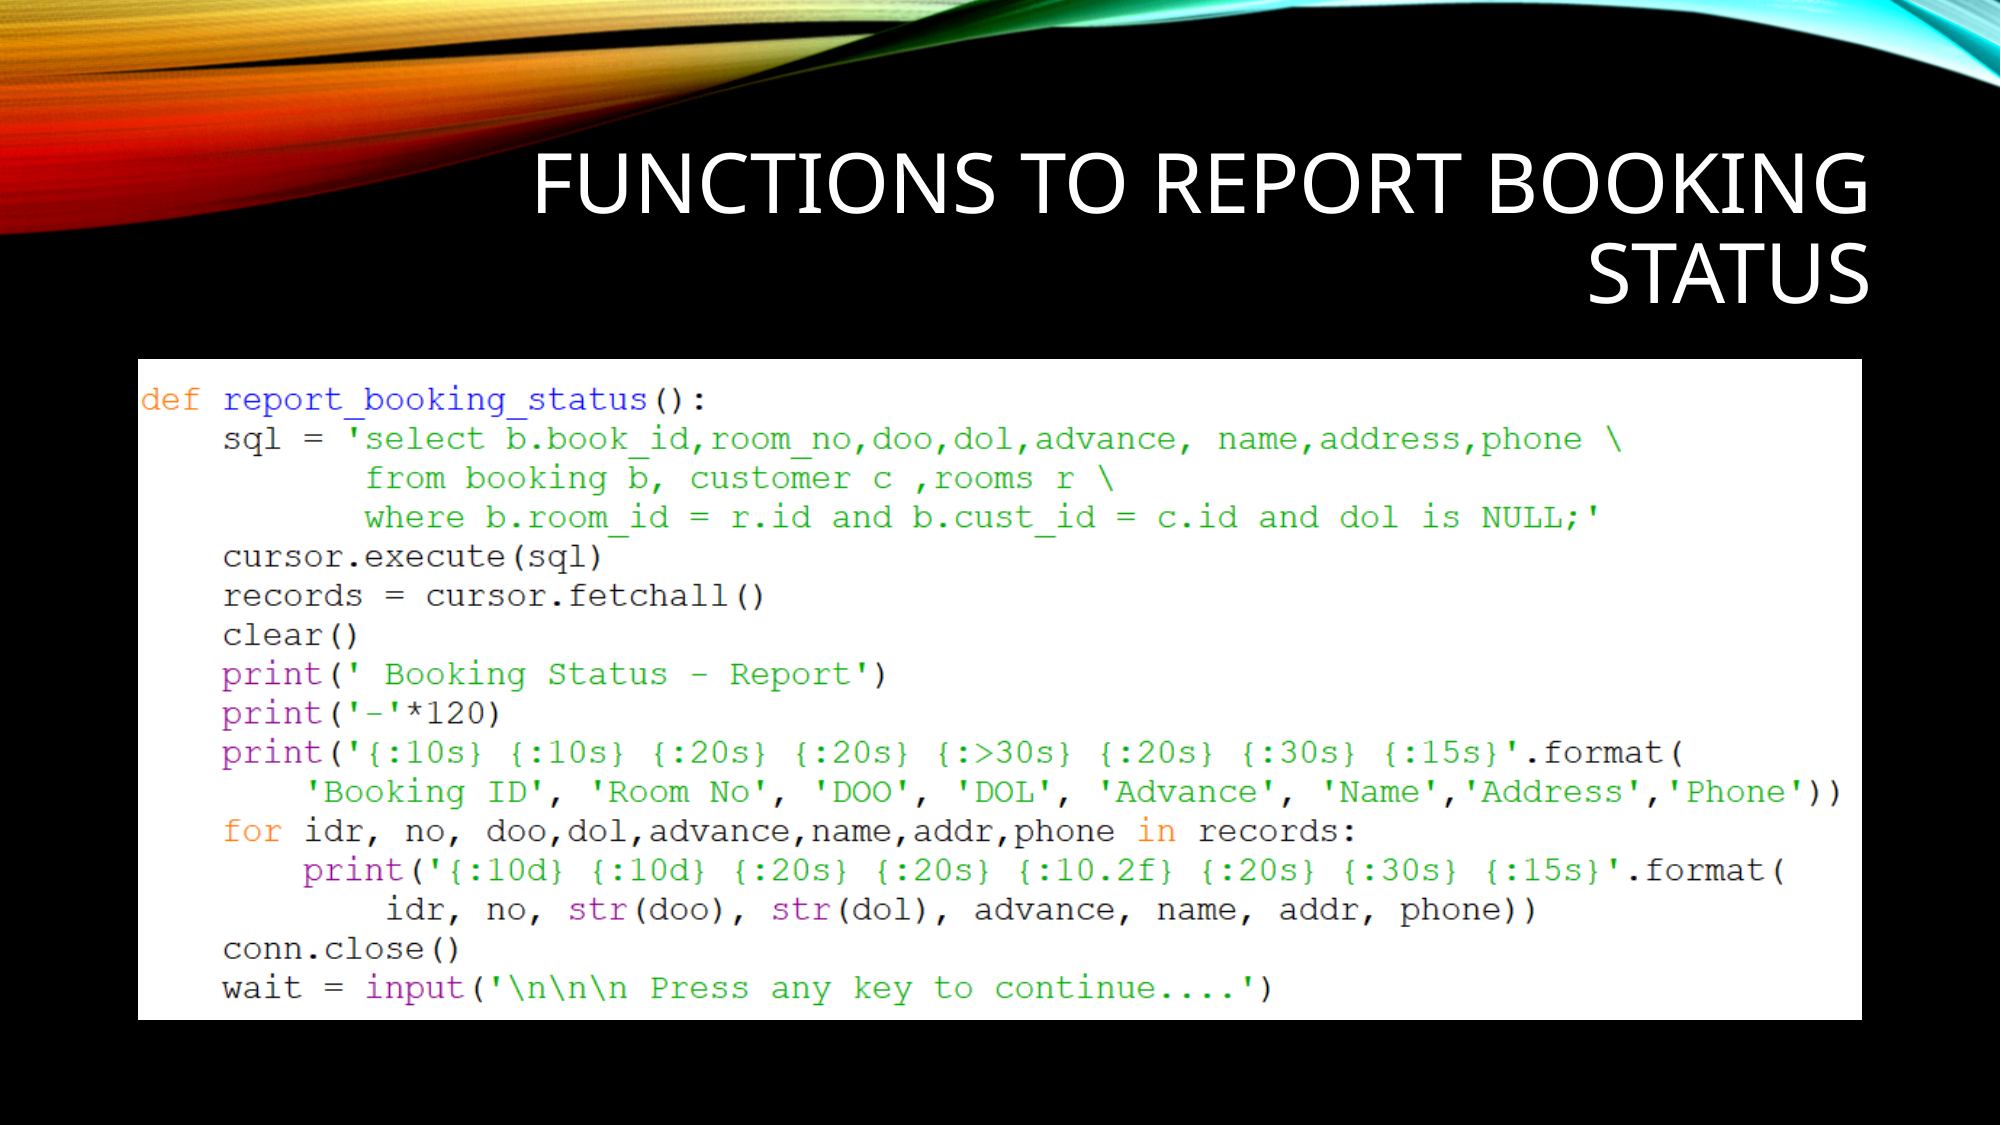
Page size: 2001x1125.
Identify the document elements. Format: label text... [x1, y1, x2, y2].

picture [0, 0, 2000, 237]
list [137, 359, 1863, 1021]
title FUNCTIONS TO REPORT BOOKING STATUS [474, 125, 1888, 338]
